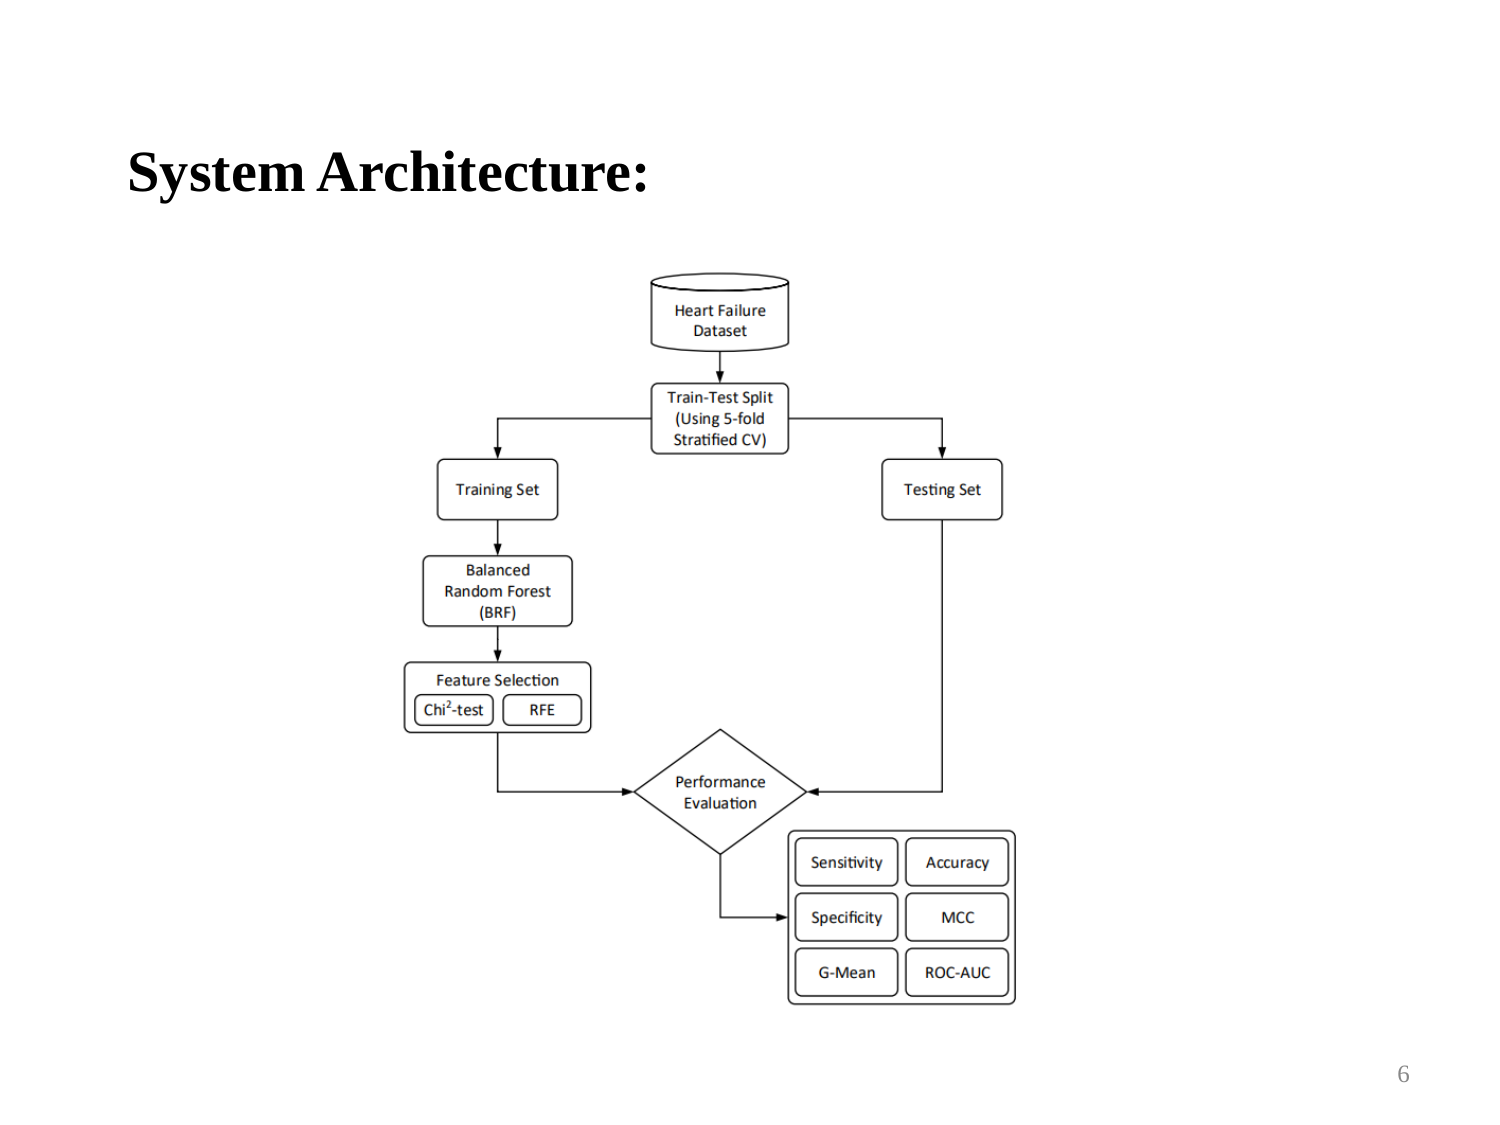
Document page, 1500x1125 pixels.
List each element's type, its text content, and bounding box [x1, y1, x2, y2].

slide_number 6 [1074, 1042, 1425, 1103]
picture [232, 263, 1176, 1014]
title System Architecture: [112, 126, 1388, 235]
